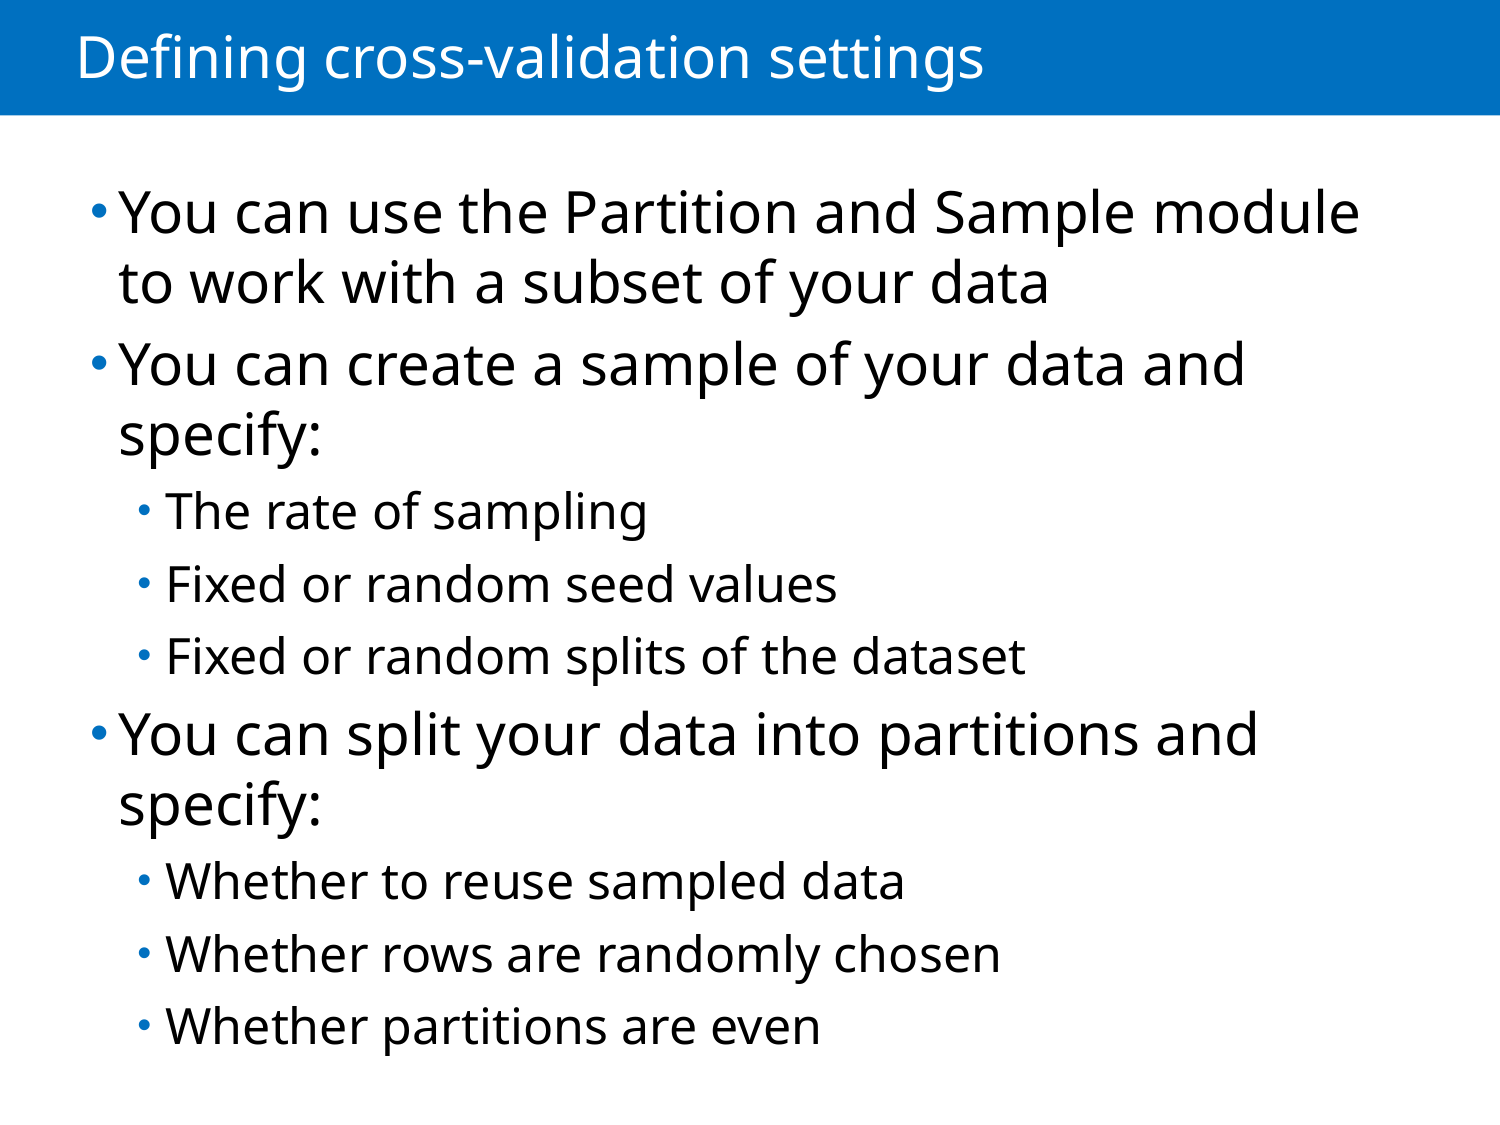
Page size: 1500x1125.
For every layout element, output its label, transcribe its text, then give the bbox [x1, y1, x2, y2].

text_box You can use the Partition and Sample module to work with a subset of your data You can create a sample of your data and specify: The rate of sampling Fixed or random seed values Fixed or random splits of the dataset You can split your data into partitions and specify: Whether to reuse sampled data Whether rows are randomly chosen Whether partitions are even [75, 167, 1408, 1012]
title Defining cross-validation settings [75, 0, 1351, 122]
